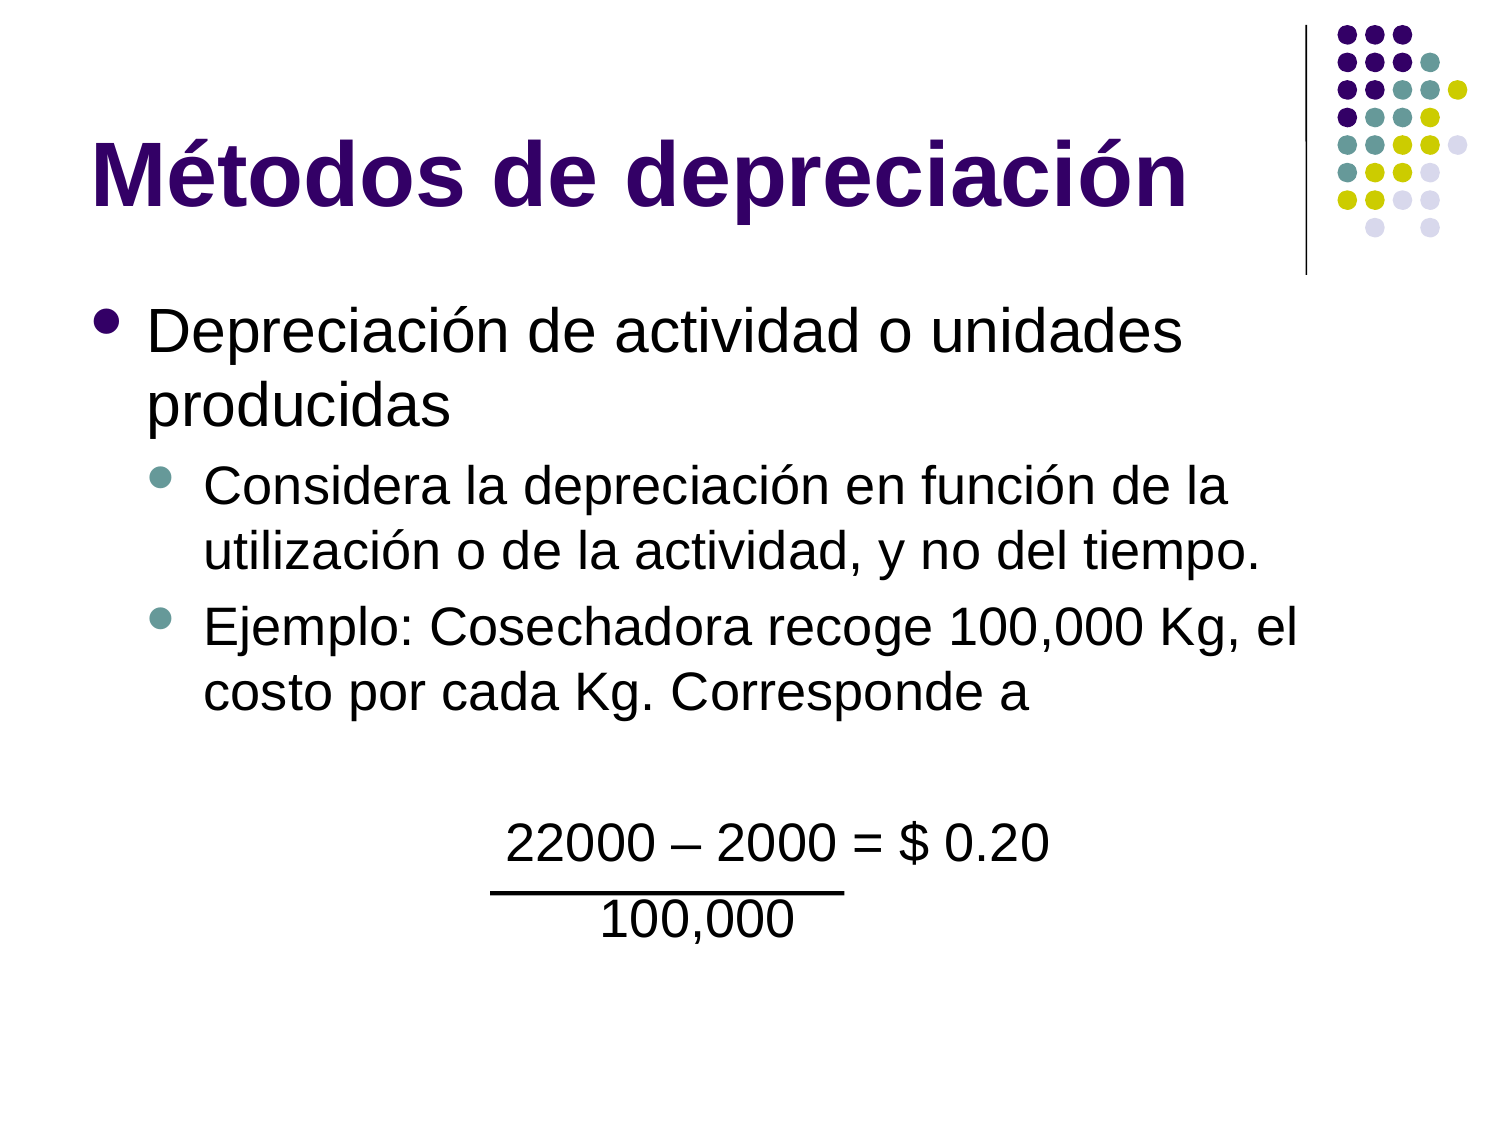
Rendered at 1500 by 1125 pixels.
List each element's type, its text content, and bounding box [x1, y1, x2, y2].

title Métodos de depreciación [75, 20, 1313, 233]
list Depreciación de actividad o unidades producidas Considera la depreciación en función de la utilización o de la actividad, y no del tiempo. Ejemplo: Cosechadora recoge 100,000 Kg, el costo por cada Kg. Corresponde a 22000 – 2000 = $ 0.20 100,000 [75, 282, 1425, 1006]
